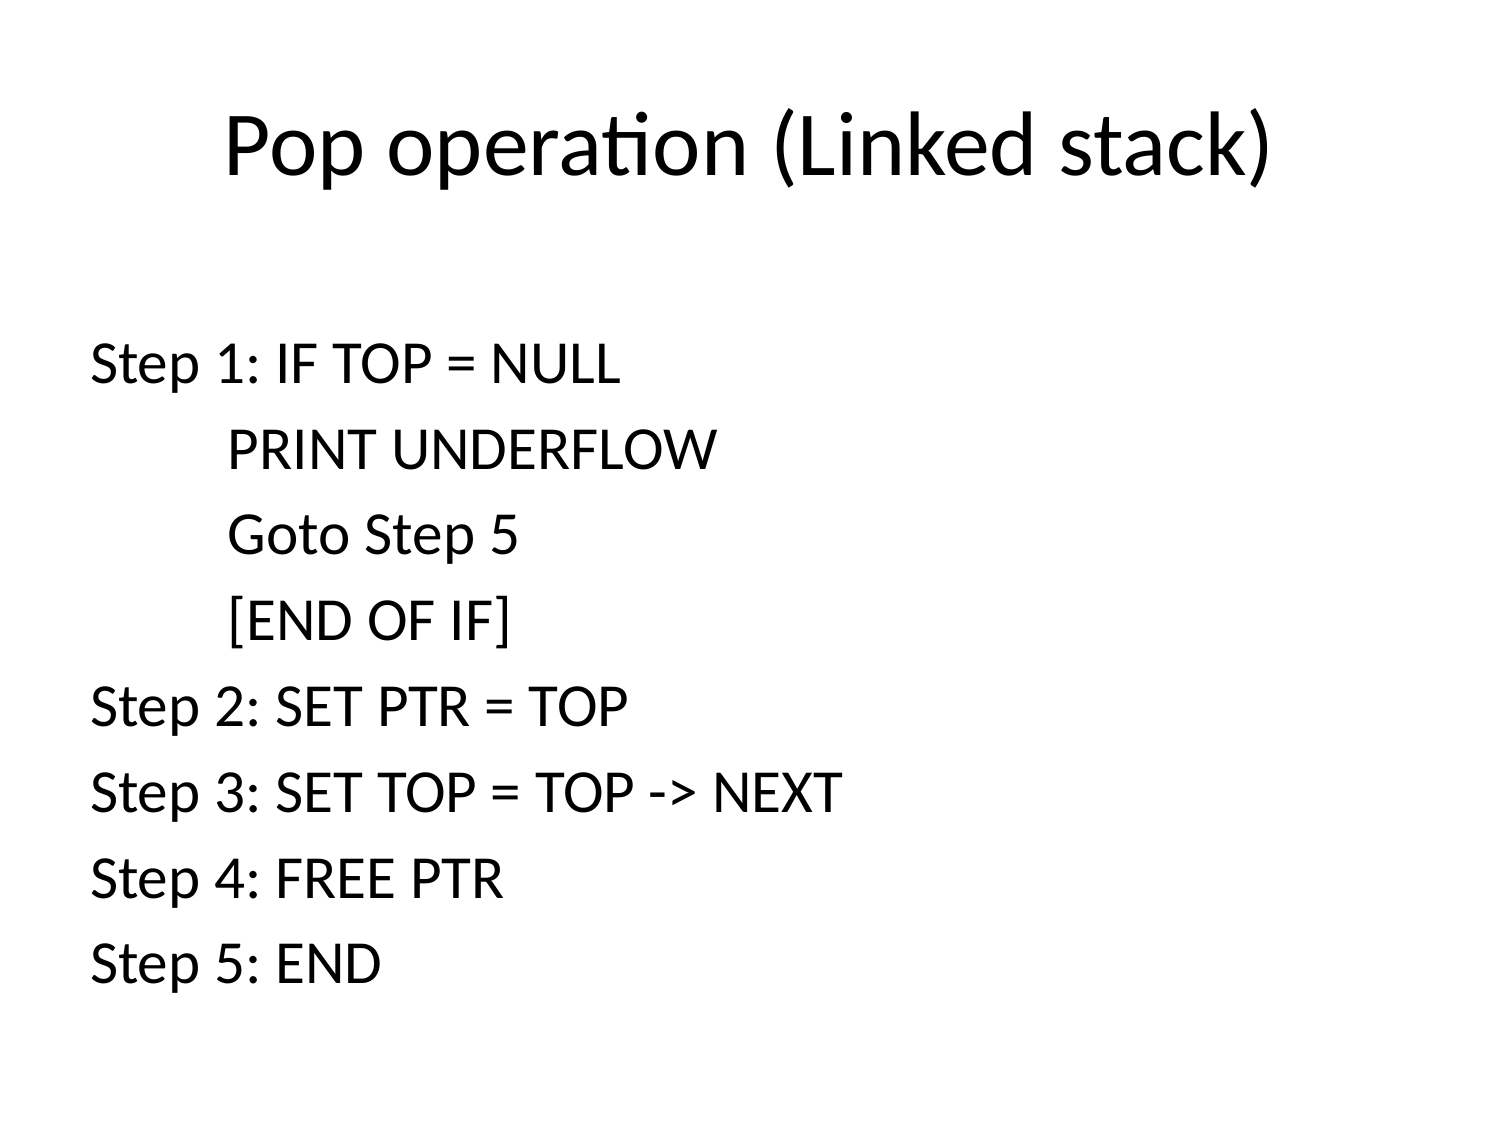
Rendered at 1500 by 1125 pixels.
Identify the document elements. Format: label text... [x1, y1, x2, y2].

title Pop operation (Linked stack) [75, 45, 1425, 233]
list Step 1: IF TOP = NULL PRINT UNDERFLOW Goto Step 5 [END OF IF] Step 2: SET PTR = TOP Step 3: SET TOP = TOP -> NEXT Step 4: FREE PTR Step 5: END [75, 314, 1425, 1005]
